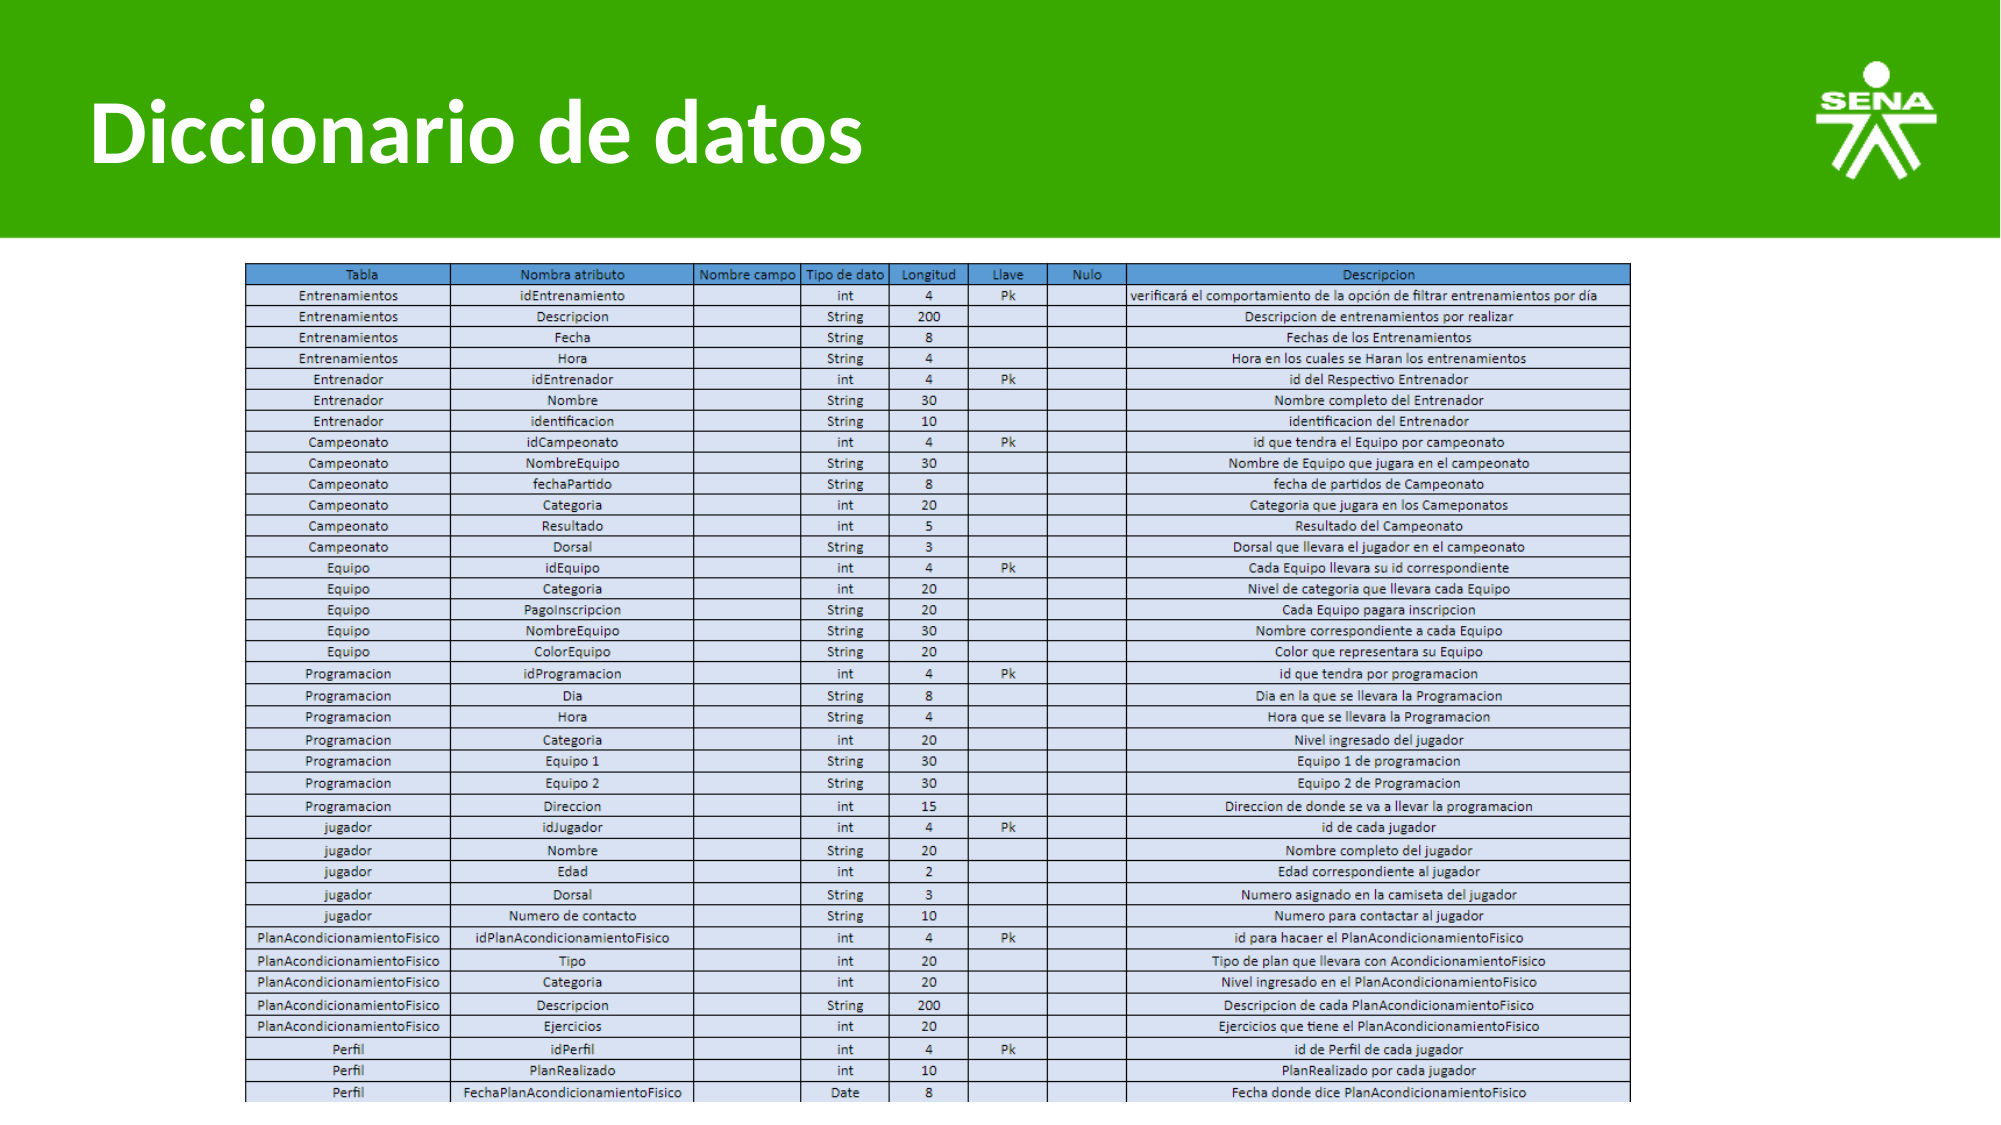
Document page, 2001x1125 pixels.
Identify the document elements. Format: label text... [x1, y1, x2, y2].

picture [0, 0, 2001, 1125]
title Diccionario de datos [74, 18, 1800, 236]
